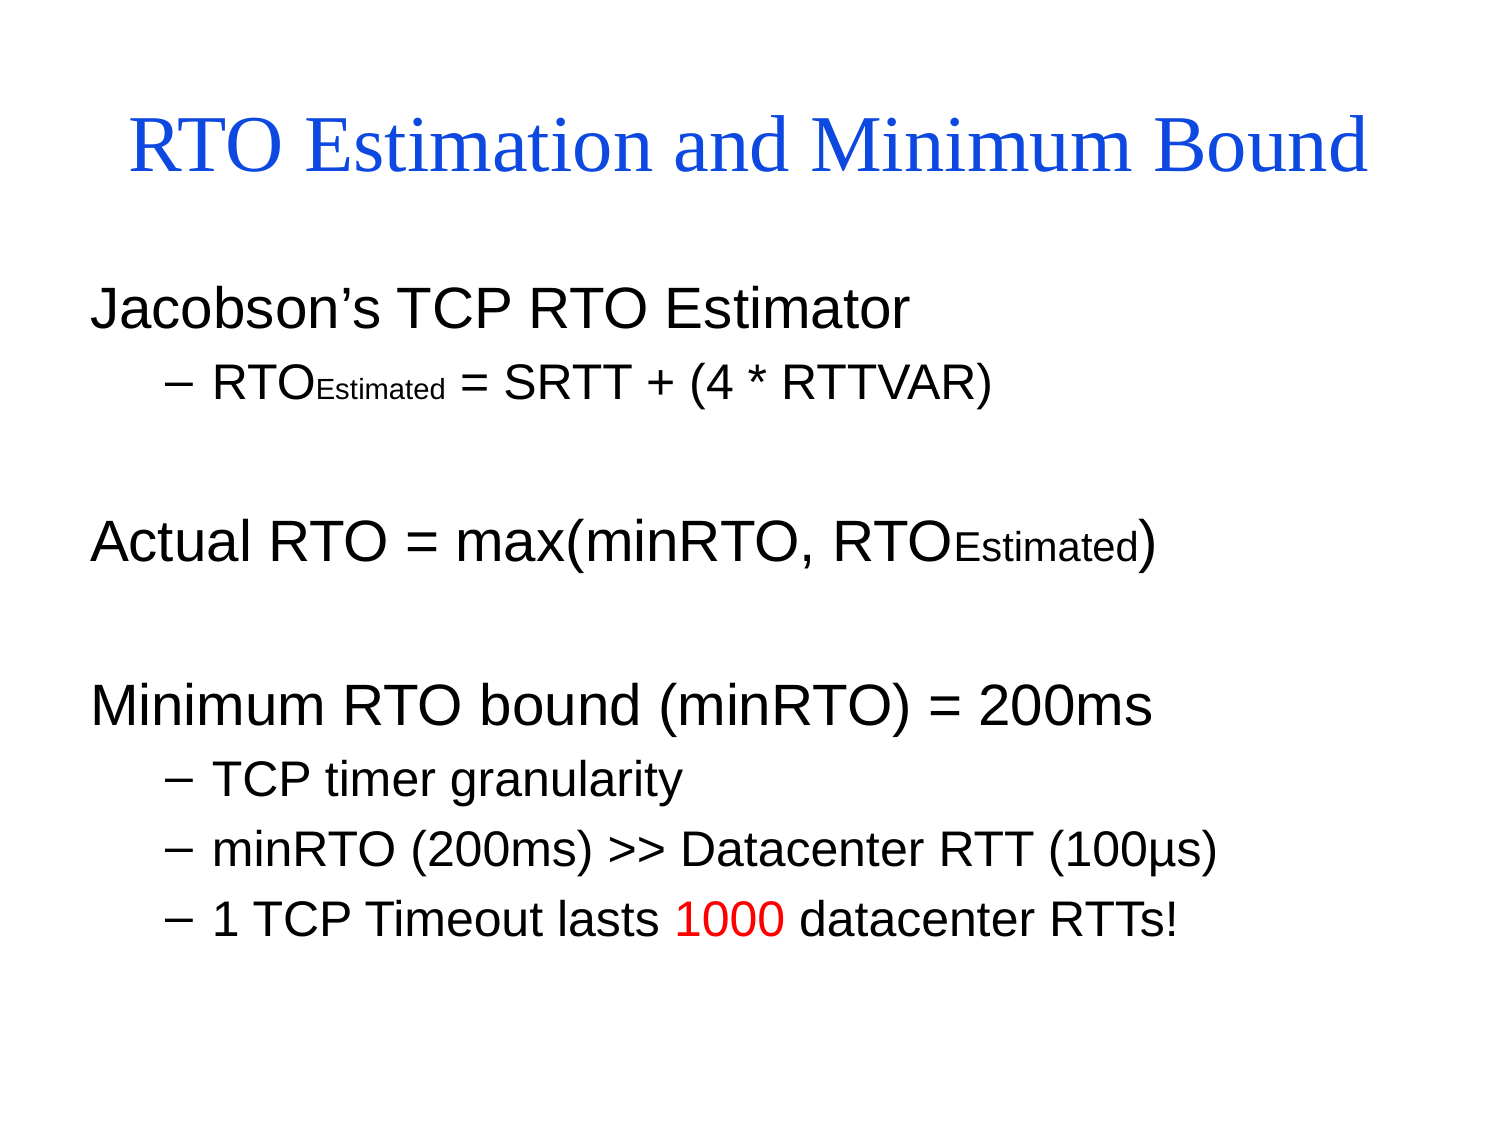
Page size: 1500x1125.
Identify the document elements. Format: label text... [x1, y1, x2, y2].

title RTO Estimation and Minimum Bound [75, 45, 1425, 233]
list Jacobson’s TCP RTO Estimator RTOEstimated = SRTT + (4 * RTTVAR) Actual RTO = max(minRTO, RTOEstimated) Minimum RTO bound (minRTO) = 200ms TCP timer granularity minRTO (200ms) >> Datacenter RTT (100µs) 1 TCP Timeout lasts 1000 datacenter RTTs! [75, 262, 1425, 1005]
